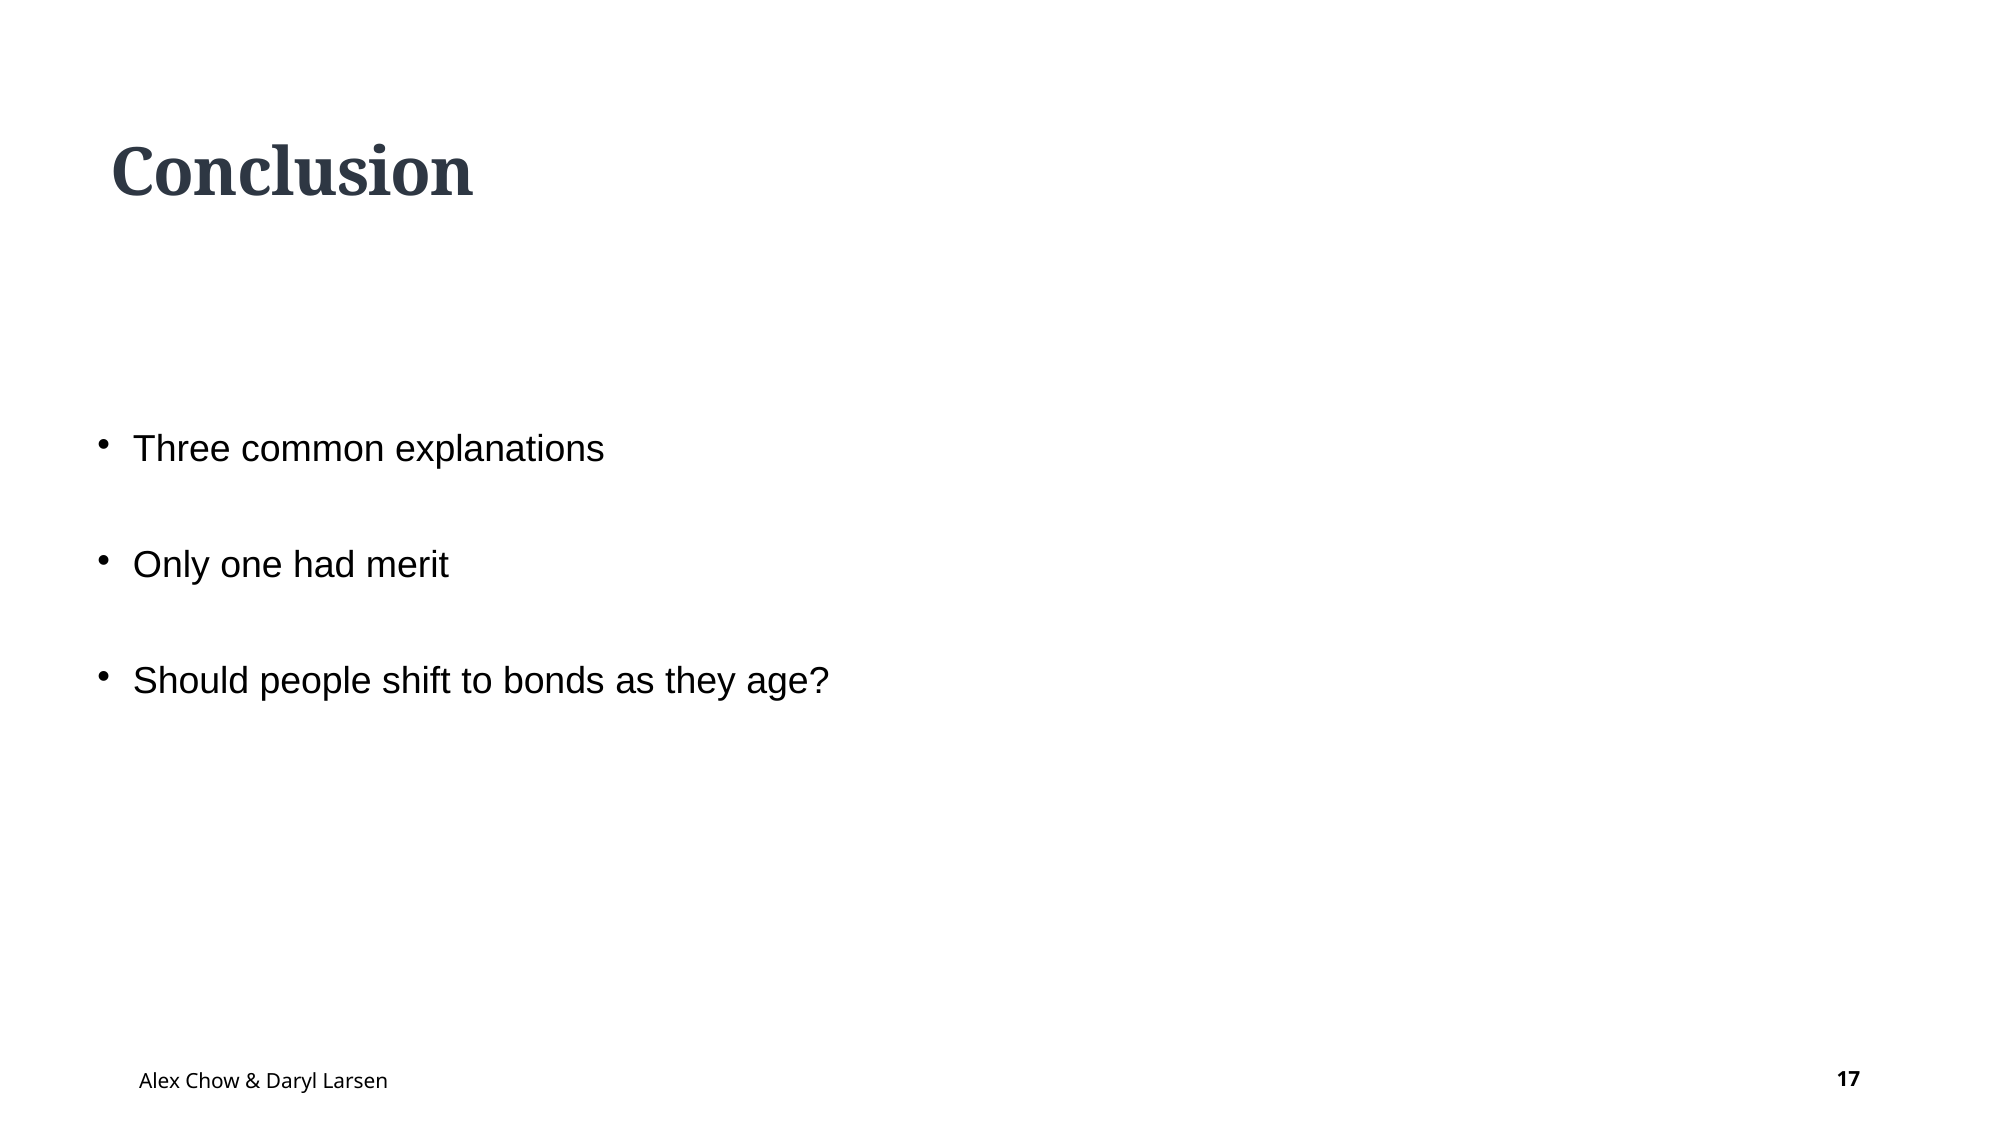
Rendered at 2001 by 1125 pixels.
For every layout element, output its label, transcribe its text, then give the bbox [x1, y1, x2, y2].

text_box 17 [1787, 1050, 1875, 1110]
text_box Three common explanations Only one had merit Should people shift to bonds as they age? [0, 0, 2000, 1125]
text_box Alex Chow & Daryl Larsen [124, 1050, 1125, 1110]
text_box Conclusion [95, 19, 1564, 327]
